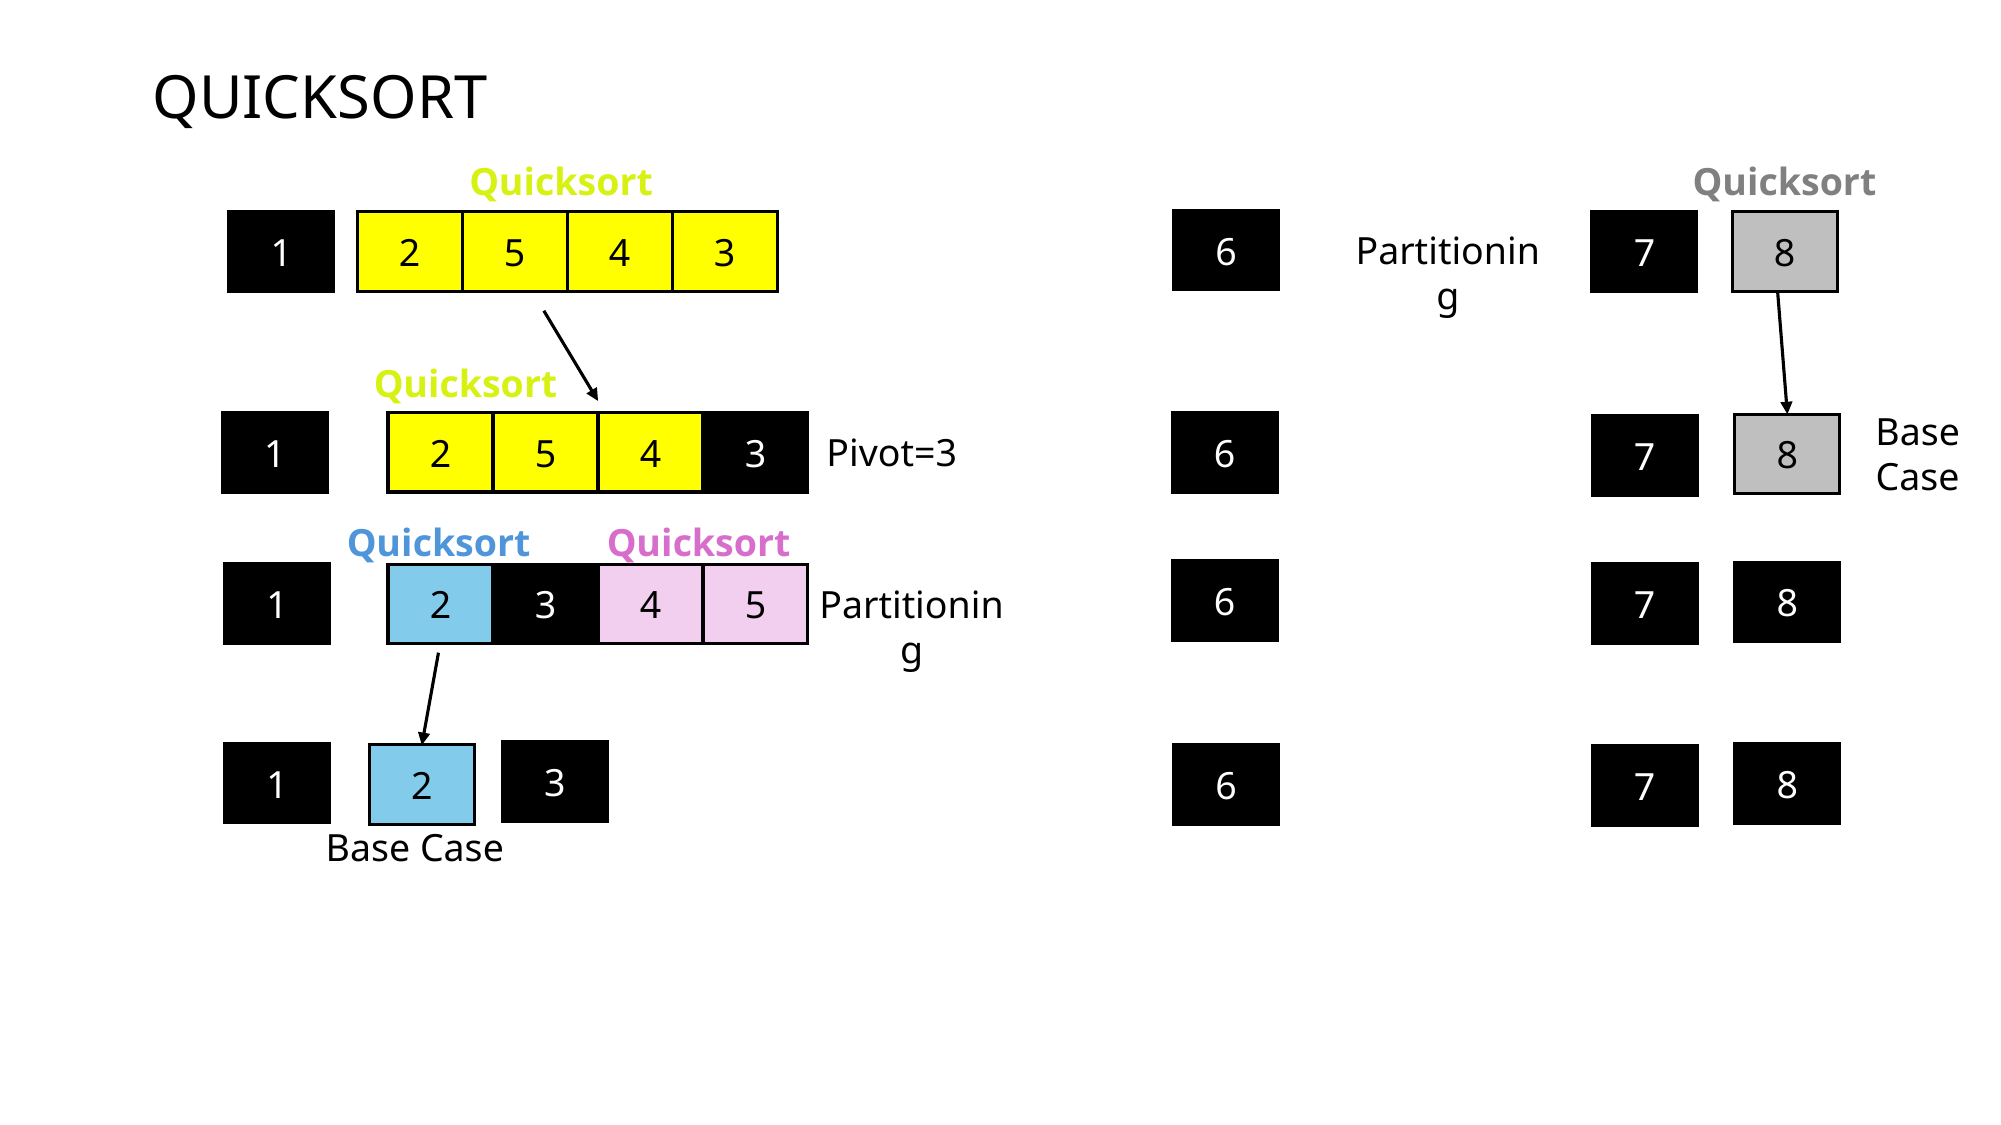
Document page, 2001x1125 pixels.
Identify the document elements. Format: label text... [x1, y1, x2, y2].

text_box 4 [596, 411, 701, 494]
text_box 1 [223, 742, 331, 824]
text_box 5 [701, 563, 809, 645]
text_box 5 [461, 211, 566, 293]
text_box 4 [566, 211, 671, 293]
text_box Quicksort [589, 511, 808, 572]
text_box 2 [356, 210, 461, 293]
text_box Pivot=3 [799, 421, 985, 482]
text_box 5 [491, 411, 596, 494]
text_box Partitioning [1338, 219, 1558, 325]
text_box Quicksort [1675, 150, 1894, 211]
text_box Base Case [1808, 400, 2000, 506]
text_box Partitioning [799, 573, 1024, 678]
text_box 3 [491, 563, 596, 645]
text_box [1777, 290, 1788, 415]
text_box 6 [1171, 559, 1279, 642]
text_box 8 [1731, 211, 1839, 293]
text_box 7 [1591, 744, 1699, 827]
text_box 3 [701, 411, 809, 494]
text_box 7 [1591, 414, 1699, 497]
title QUICKSORT [137, 59, 1863, 140]
text_box 2 [368, 743, 476, 816]
text_box 8 [1733, 742, 1841, 825]
text_box 1 [227, 210, 335, 293]
text_box 8 [1733, 561, 1841, 643]
text_box Base Case [305, 816, 524, 877]
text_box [543, 310, 599, 402]
text_box 8 [1733, 413, 1808, 495]
text_box 1 [221, 411, 329, 494]
text_box 6 [1172, 209, 1280, 291]
text_box 6 [1171, 411, 1279, 494]
text_box Quicksort [452, 150, 671, 211]
text_box 6 [1172, 743, 1280, 826]
text_box 4 [596, 572, 701, 645]
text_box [421, 652, 439, 746]
text_box Quicksort [329, 511, 549, 572]
text_box 2 [386, 413, 491, 494]
text_box 2 [386, 572, 491, 645]
text_box 1 [223, 562, 331, 645]
text_box 3 [501, 740, 609, 823]
text_box Quicksort [356, 352, 575, 413]
text_box 3 [671, 210, 779, 293]
text_box 7 [1590, 210, 1698, 293]
text_box 7 [1591, 562, 1699, 645]
